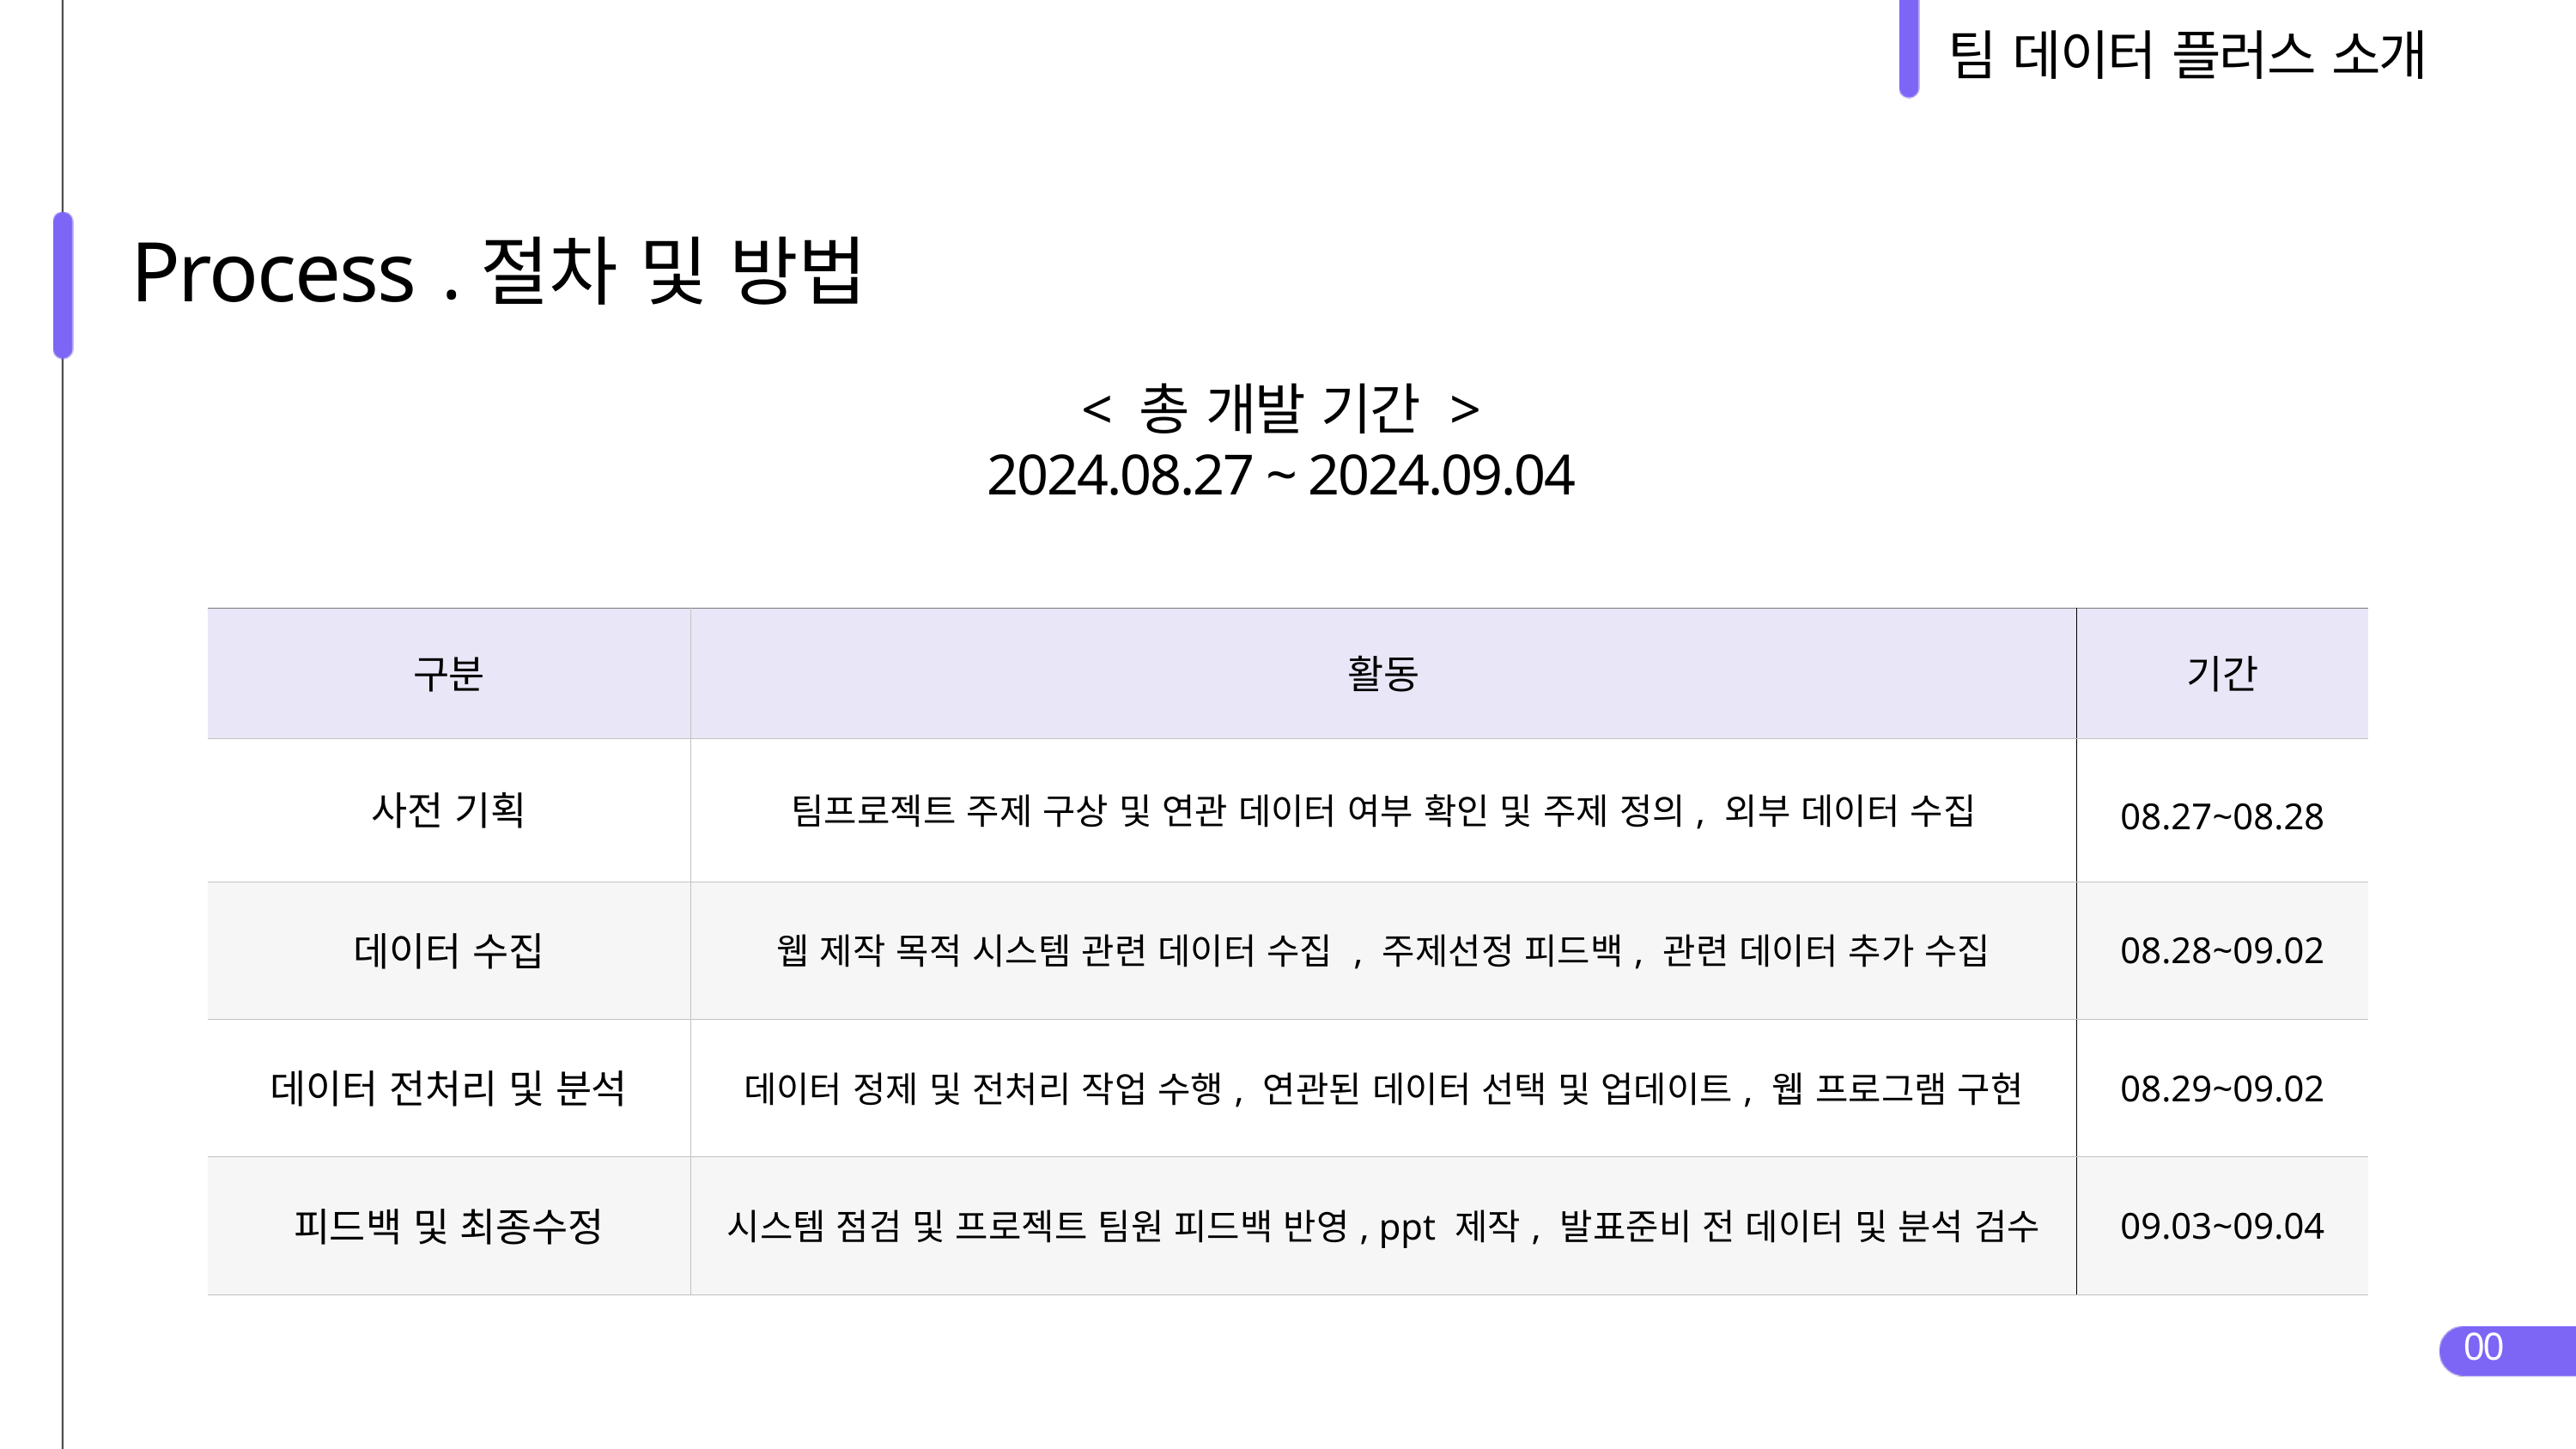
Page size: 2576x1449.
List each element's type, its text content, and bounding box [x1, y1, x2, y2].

table_cell 웹 제작 목적 시스템 관련 데이터 수집 , 주제선정 피드백, 관련 데이터 추가 수집 [691, 882, 2076, 1019]
text_box < 총 개발 기간 > 2024.08.27 ~ 2024.09.04 [960, 370, 1603, 515]
table_header 활동 [691, 609, 2076, 738]
table_cell 시스템 점검 및 프로젝트 팀원 피드백 반영, ppt 제작, 발표준비 전 데이터 및 분석 검수 [691, 1157, 2076, 1294]
table_header 기간 [2077, 609, 2368, 738]
table_header 구분 [208, 609, 690, 729]
table_cell 08.28~09.02 [2077, 882, 2368, 1019]
table_cell 팀프로젝트 주제 구상 및 연관 데이터 여부 확인 및 주제 정의, 외부 데이터 수집 [691, 739, 2076, 882]
picture [0, 0, 799, 1449]
table_cell 데이터 전처리 및 분석 [208, 1020, 690, 1156]
table_cell 피드백 및 최종수정 [208, 1157, 690, 1294]
picture [2439, 1326, 2576, 1378]
table_cell 09.03~09.04 [2077, 1157, 2368, 1294]
text_box 00 [2454, 1319, 2505, 1325]
table_cell 08.27~08.28 [2077, 739, 2368, 882]
text_box .절차 및 방법 [441, 220, 1025, 326]
text_box Process [131, 214, 625, 331]
table_cell 데이터 수집 [208, 882, 690, 1019]
table_cell 08.29~09.02 [2077, 1020, 2368, 1156]
table_cell 데이터 정제 및 전처리 작업 수행, 연관된 데이터 선택 및 업데이트, 웹 프로그램 구현 [691, 1020, 2076, 1156]
picture [1899, 0, 1920, 99]
text_box 팀 데이터 플러스 소개 [1947, 17, 2576, 95]
table_cell 사전 기획 [208, 743, 690, 882]
